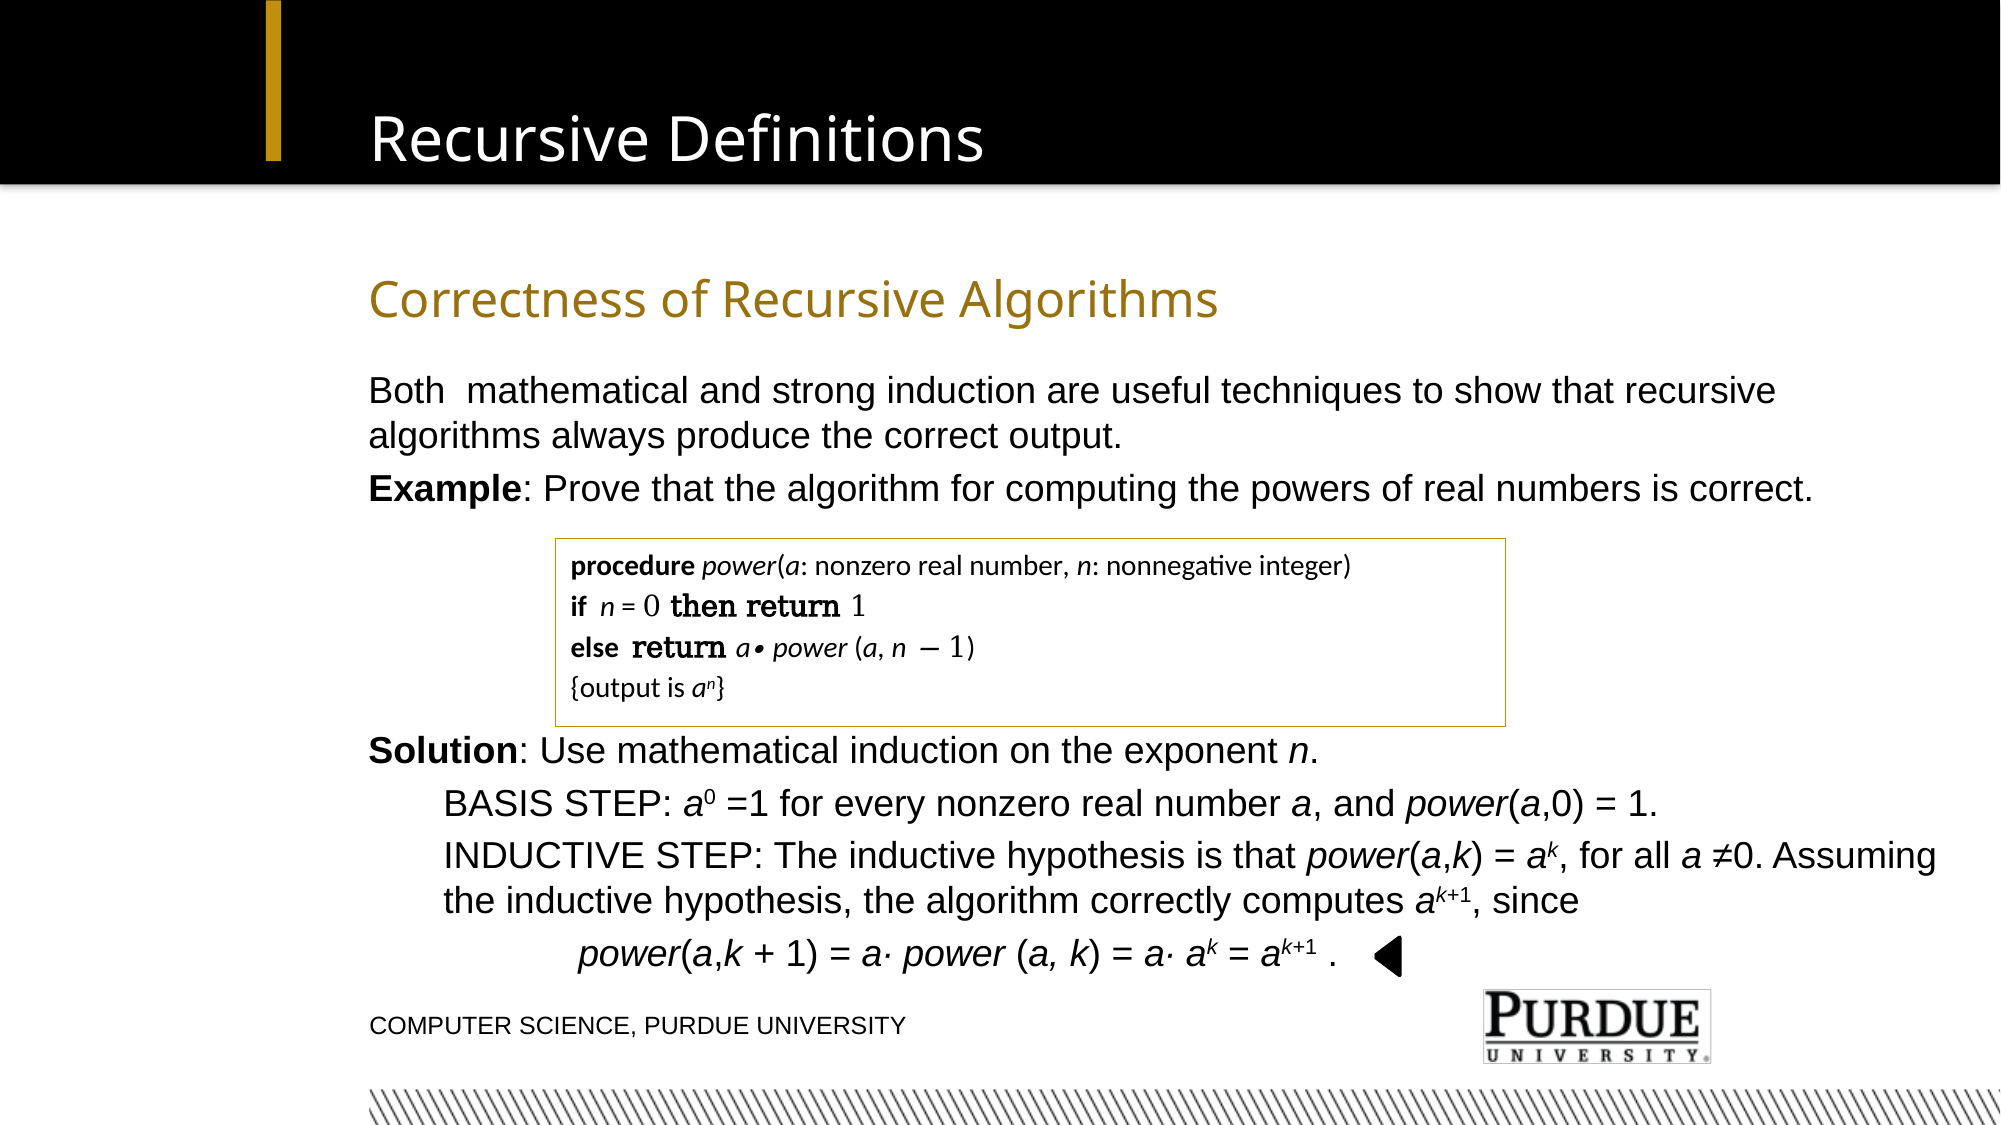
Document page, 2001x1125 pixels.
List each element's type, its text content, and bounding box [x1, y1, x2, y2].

text_box −2 . [1372, 935, 1402, 977]
title Recursive Definitions [369, 98, 1704, 186]
list Correctness of Recursive Algorithms [368, 267, 1704, 337]
text_box Both mathematical and strong induction are useful techniques to show that recursive algorithms always produce the correct output. Example: Prove that the algorithm for computing the powers of real numbers is correct. Solution: Use mathematical induction on the exponent n. BASIS STEP: a0 =1 for every nonzero real number a, and power(a,0) = 1. INDUCTIVE STEP: The inductive hypothesis is that power(a,k) = ak, for all a ≠0. Assuming the inductive hypothesis, the algorithm correctly computes ak+1, since power(a,k + 1) = a∙ power (a, k) = a∙ ak = ak+1 . [368, 366, 1942, 1086]
text_box procedure power(a: nonzero real number, n: nonnegative integer) if n = 0 then return 1 else return a∙ power (a, n − 1) {output is an} [555, 538, 1506, 727]
